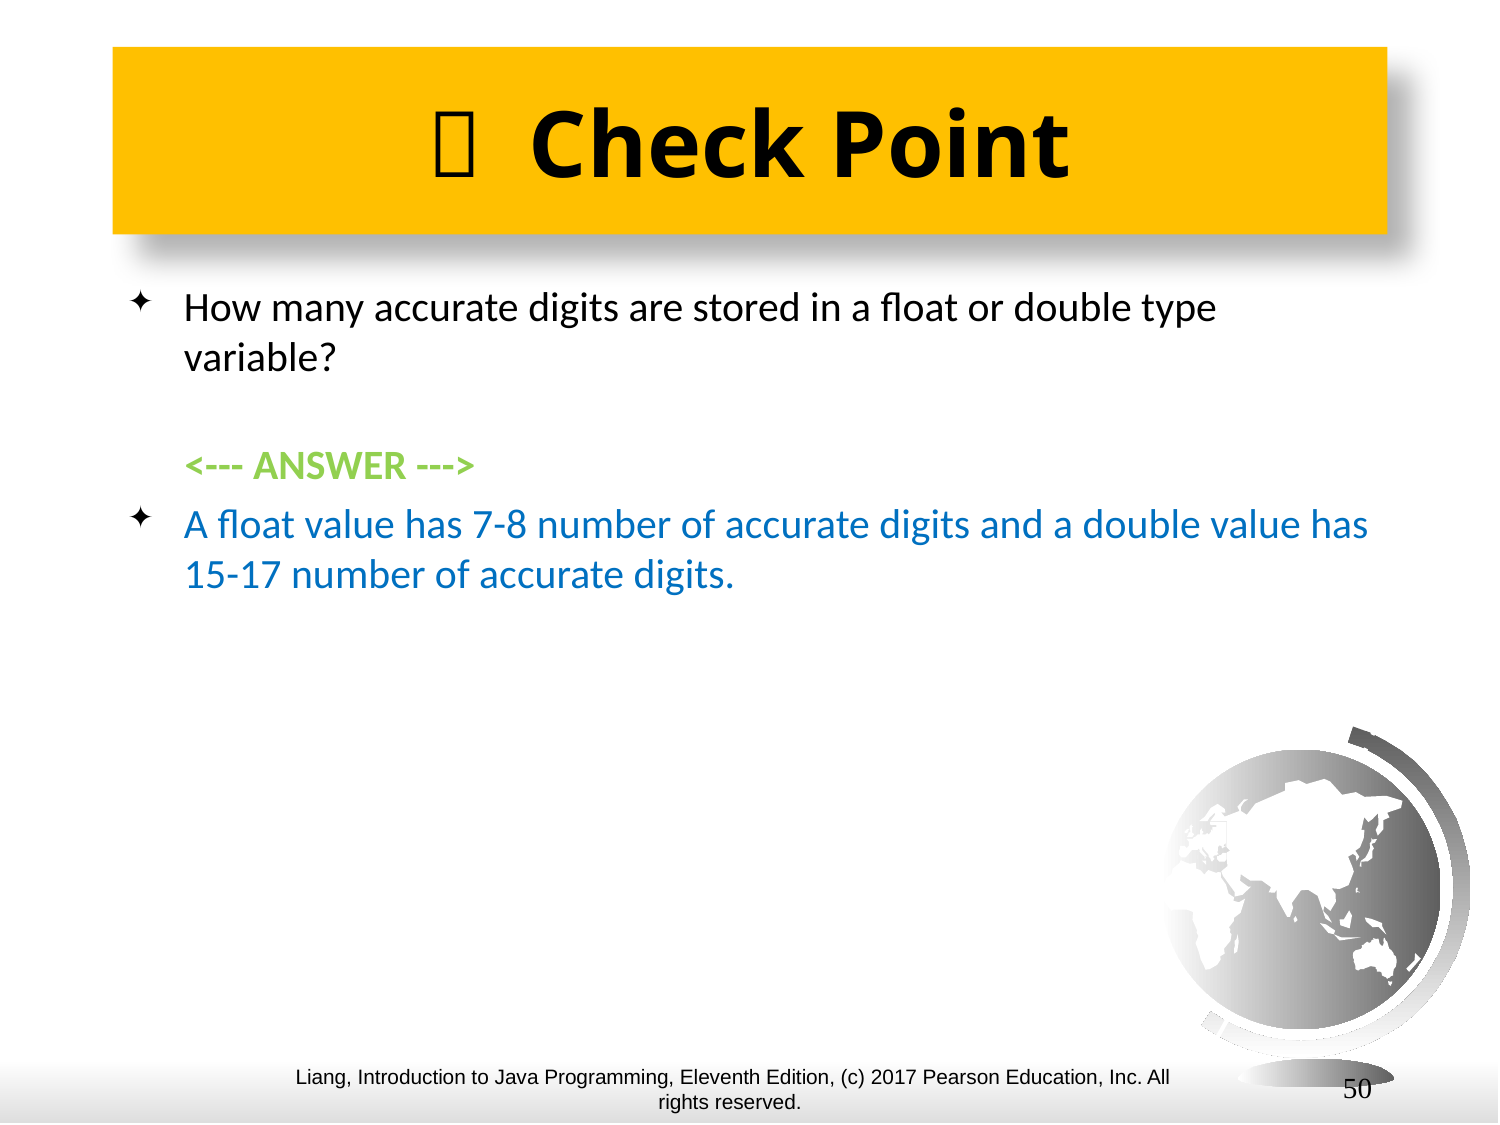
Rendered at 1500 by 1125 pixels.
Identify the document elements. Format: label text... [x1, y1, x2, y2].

slide_number 50 [1074, 1049, 1388, 1125]
title  Check Point [112, 46, 1388, 235]
list How many accurate digits are stored in a float or double type variable? <--- ANSWER ---> A float value has 7-8 number of accurate digits and a double value has 15-17 number of accurate digits. [112, 271, 1388, 1050]
